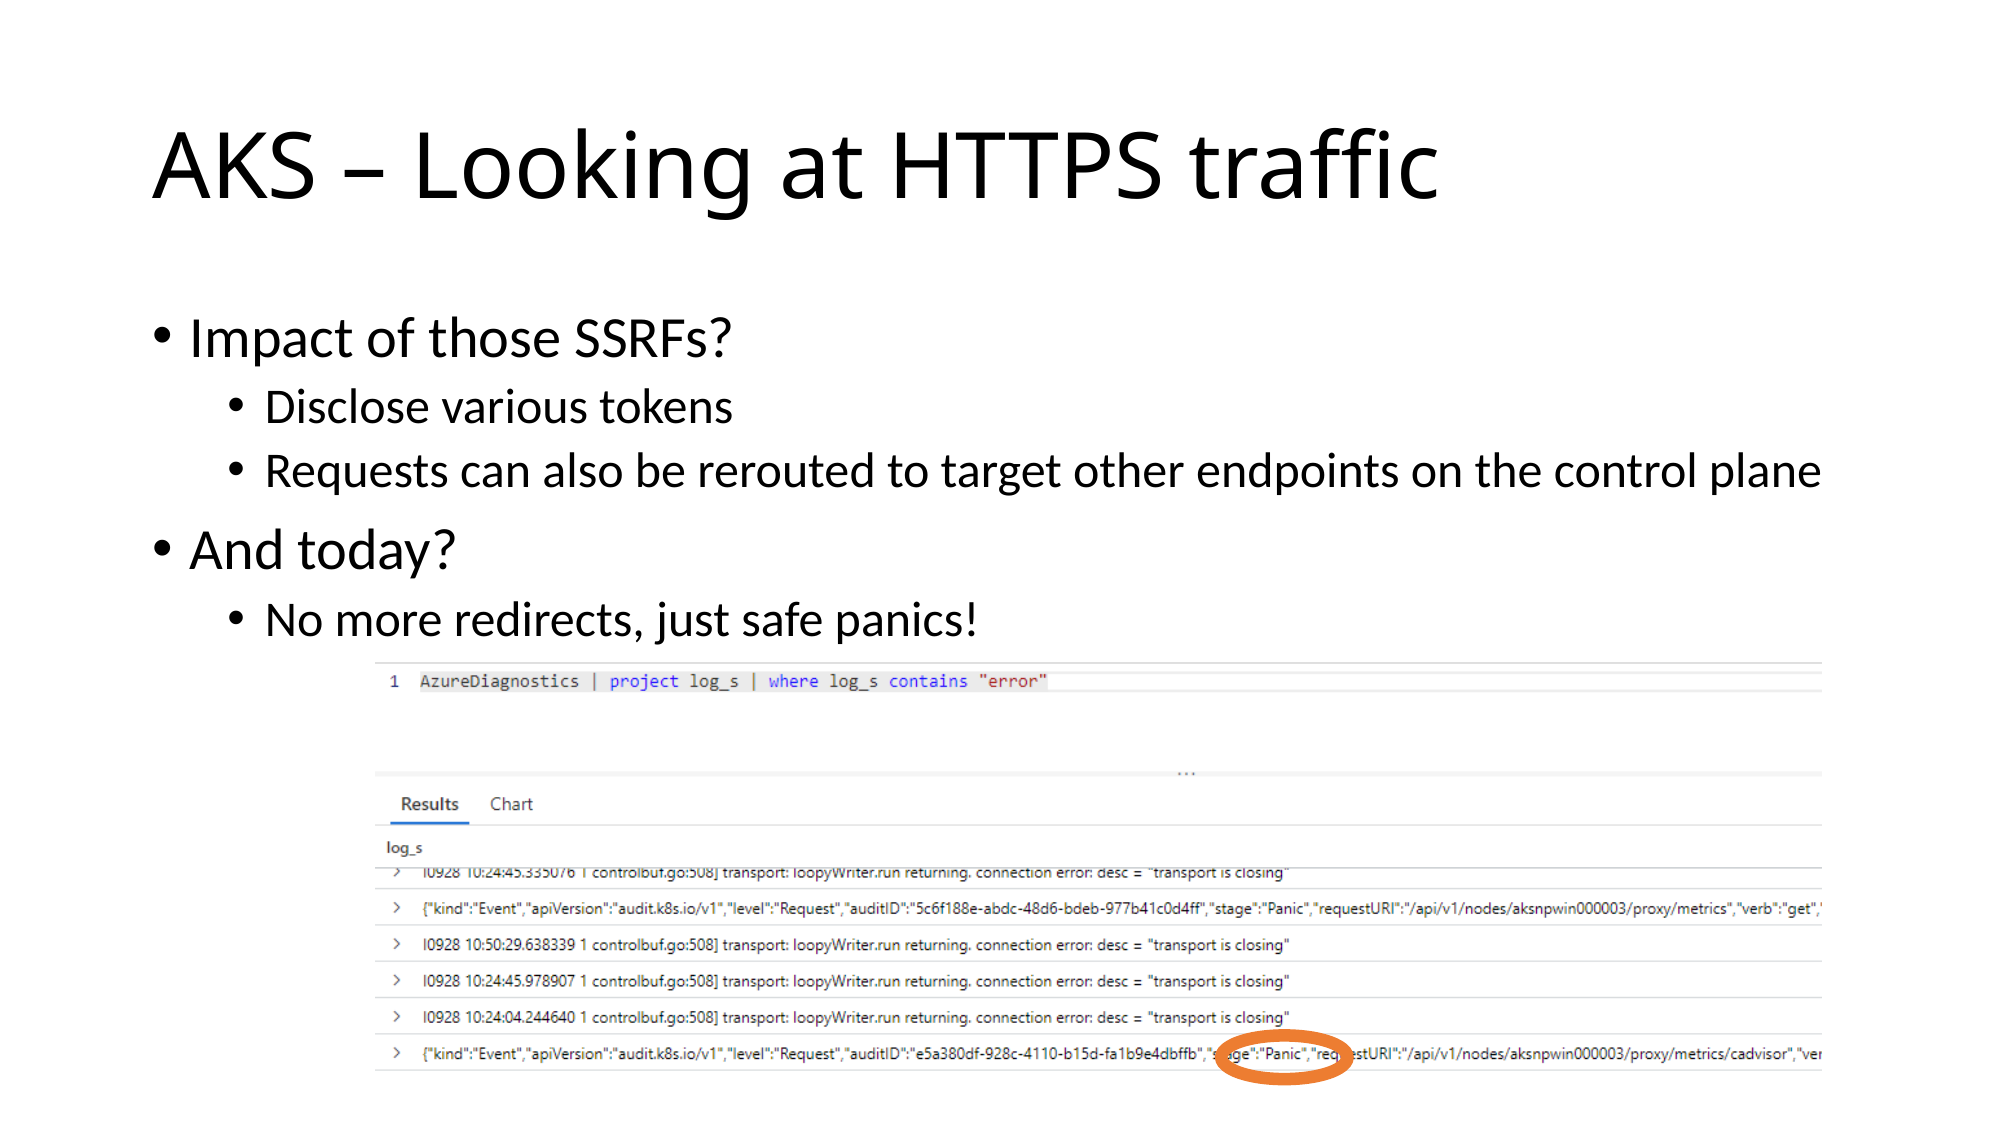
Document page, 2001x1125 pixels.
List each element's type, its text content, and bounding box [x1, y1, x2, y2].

list Impact of those SSRFs? Disclose various tokens Requests can also be rerouted to target other endpoints on the control plane And today? No more redirects, just safe panics! [137, 299, 1863, 1014]
picture [375, 656, 1822, 1080]
title AKS – Looking at HTTPS traffic [137, 59, 1863, 278]
